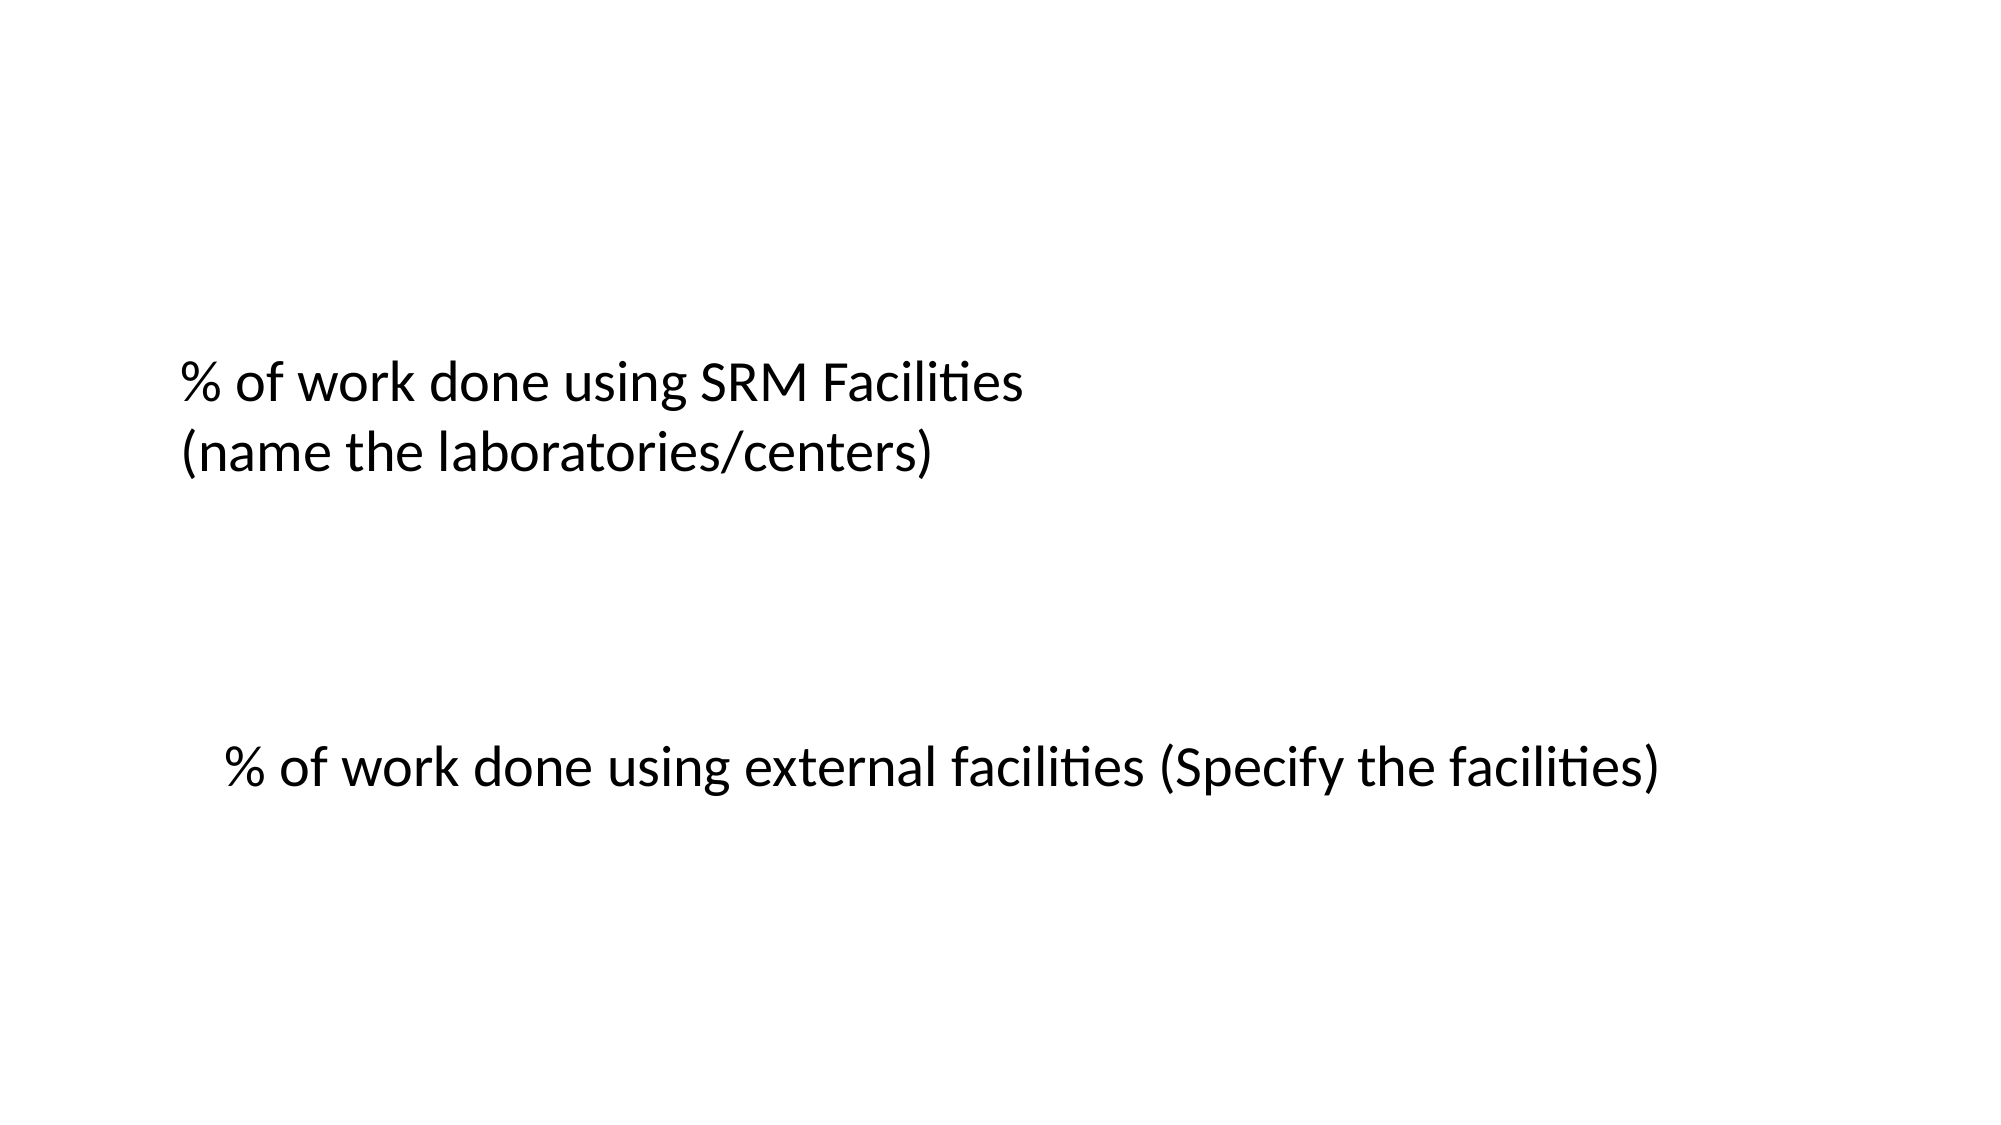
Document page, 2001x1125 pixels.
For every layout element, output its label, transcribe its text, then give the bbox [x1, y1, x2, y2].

text_box % of work done using external facilities (Specify the facilities) [210, 720, 1677, 805]
text_box % of work done using SRM Facilities (name the laboratories/centers) [166, 336, 1783, 491]
